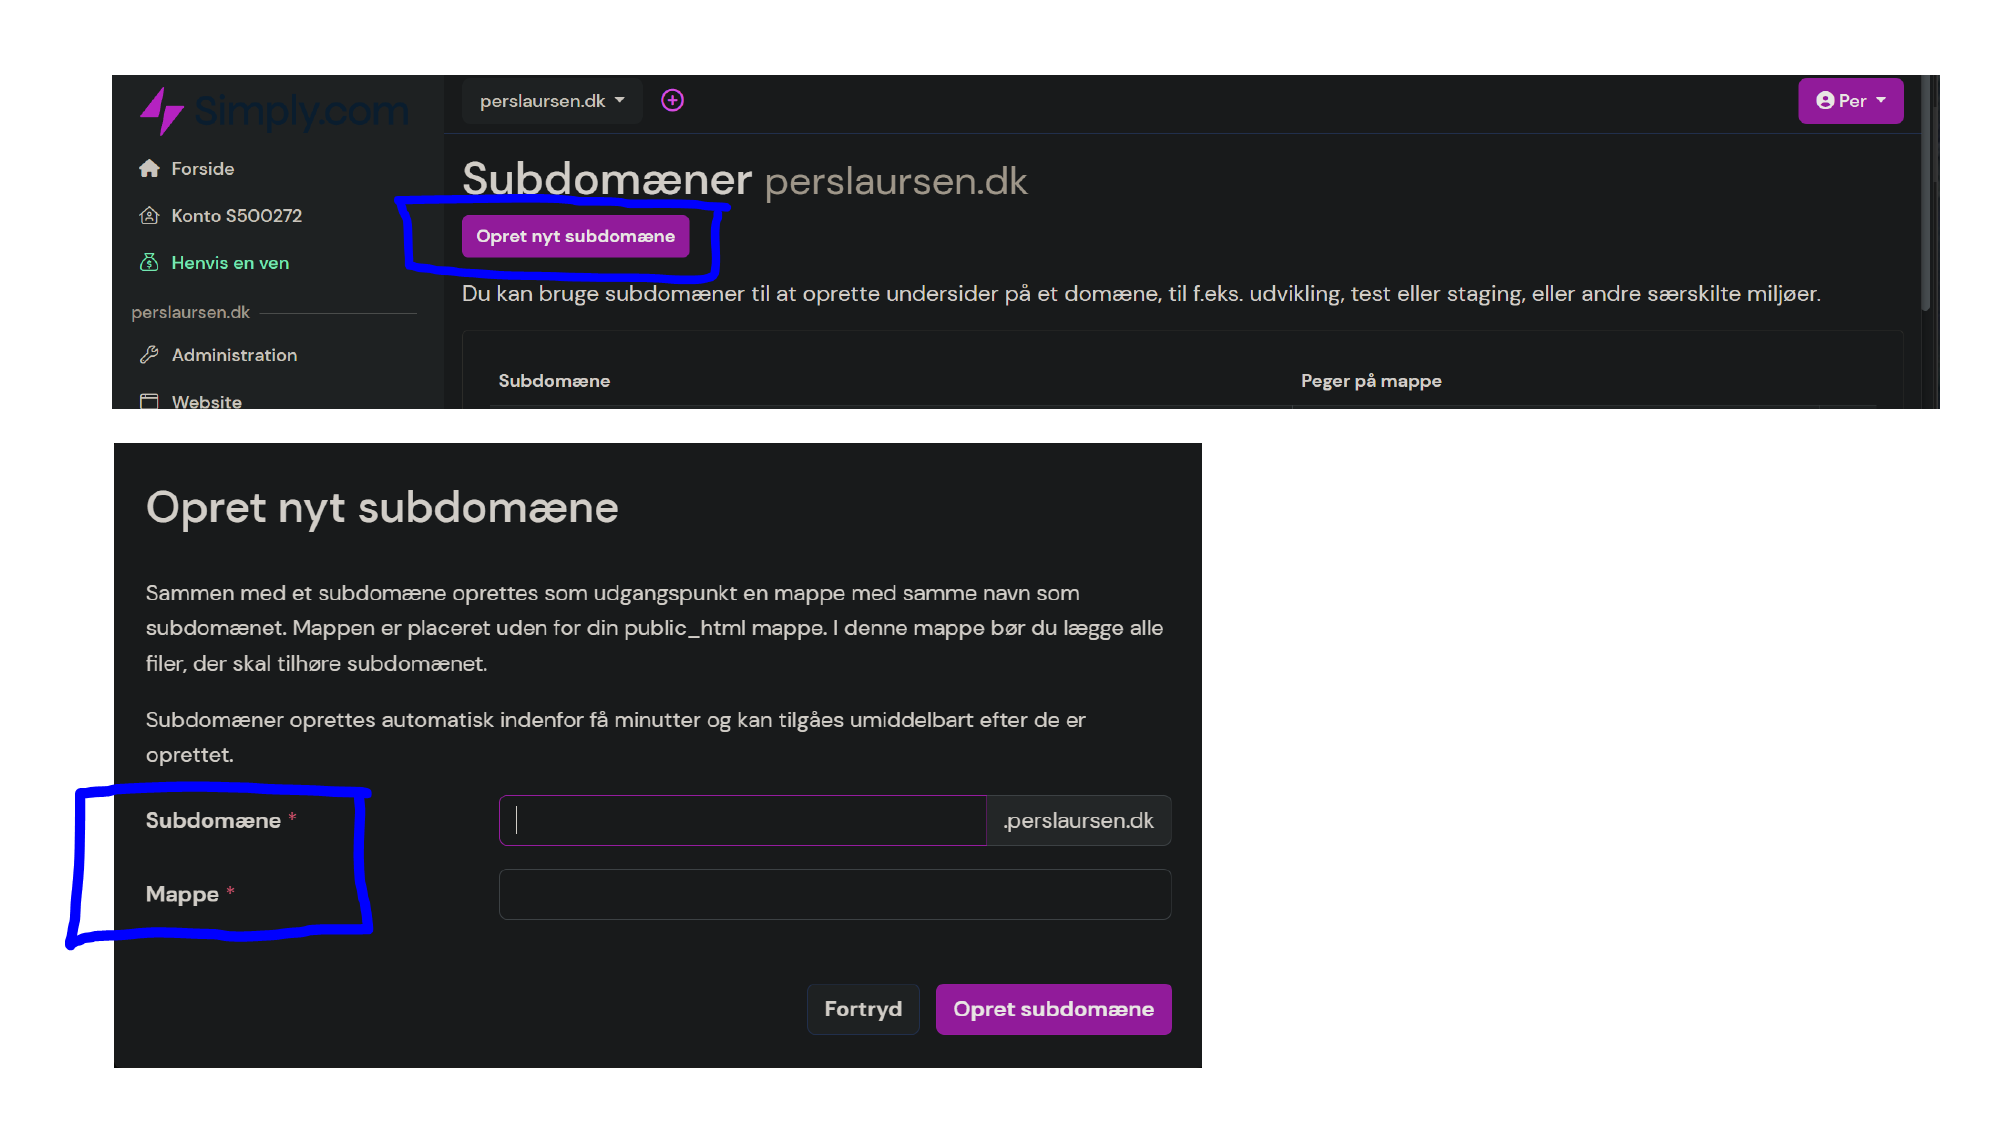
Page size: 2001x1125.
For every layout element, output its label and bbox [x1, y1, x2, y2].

picture [112, 75, 1940, 409]
picture [64, 443, 1202, 1068]
